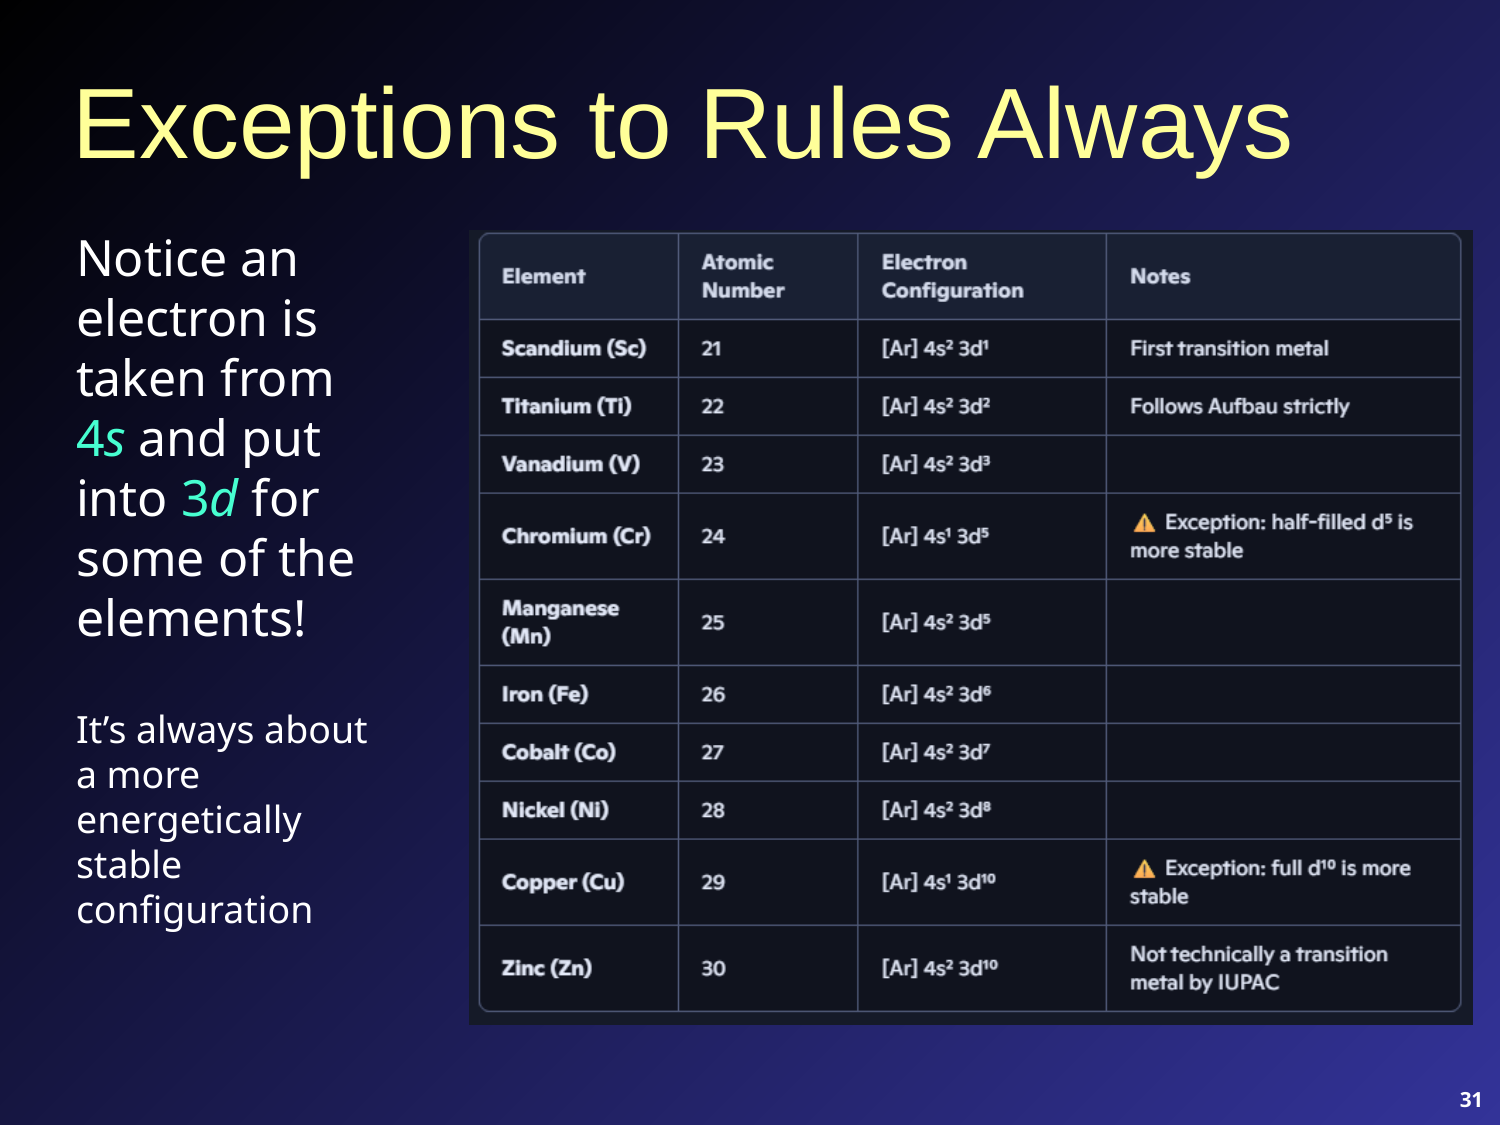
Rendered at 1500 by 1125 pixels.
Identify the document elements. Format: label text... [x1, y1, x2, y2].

list Notice an electron is taken from 4s and put into 3d for some of the elements! It’s always about a more energetically stable configuration [60, 218, 408, 1075]
title Exceptions to Rules Always [57, 50, 1440, 188]
picture [469, 230, 1473, 1026]
slide_number 31 [1438, 1074, 1499, 1125]
